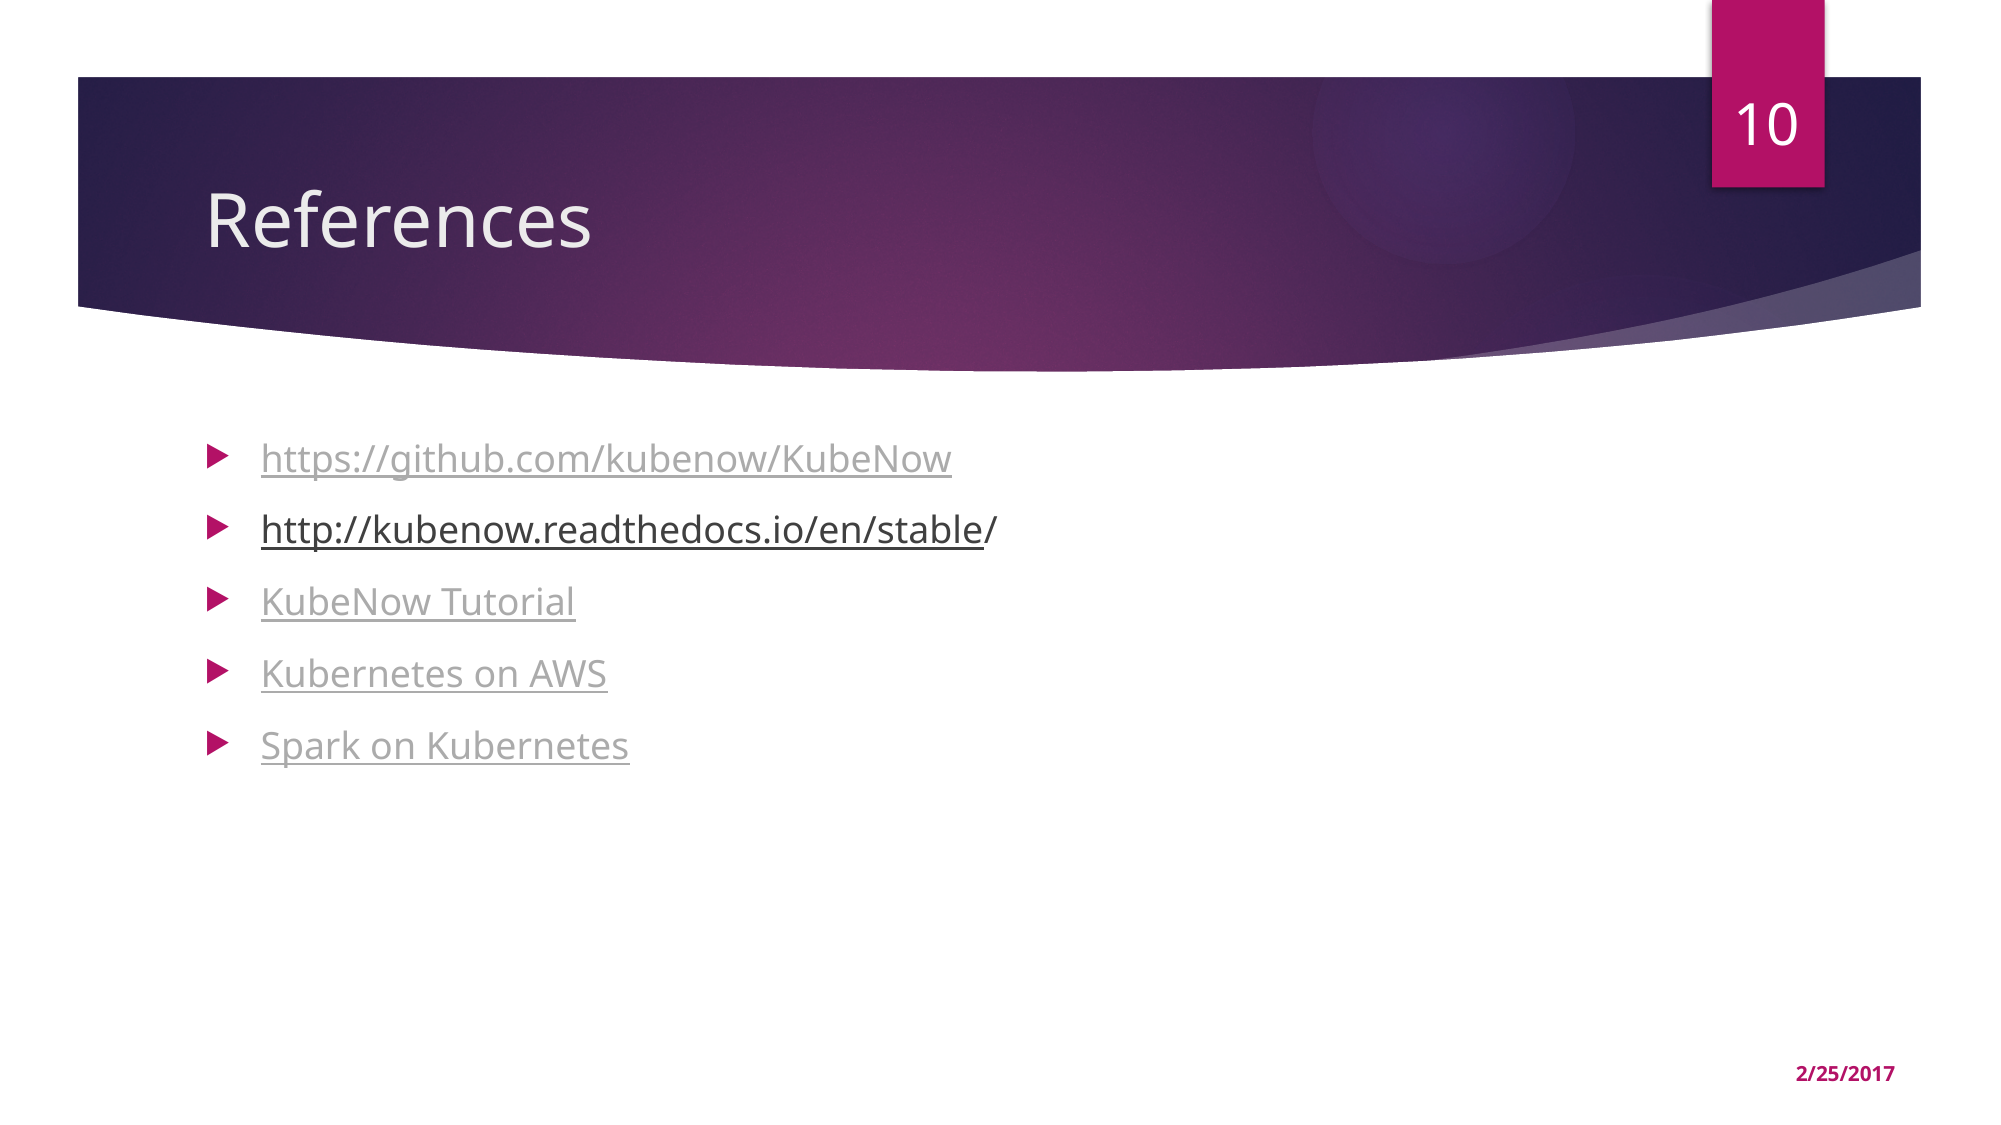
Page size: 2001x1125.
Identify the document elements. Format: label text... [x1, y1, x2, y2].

list https://github.com/kubenow/KubeNow http://kubenow.readthedocs.io/en/stable/ KubeNow Tutorial Kubernetes on AWS Spark on Kubernetes [189, 427, 1638, 988]
slide_number 10 [1698, 48, 1836, 175]
title References [189, 159, 1627, 276]
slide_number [1747, 1048, 1911, 1099]
